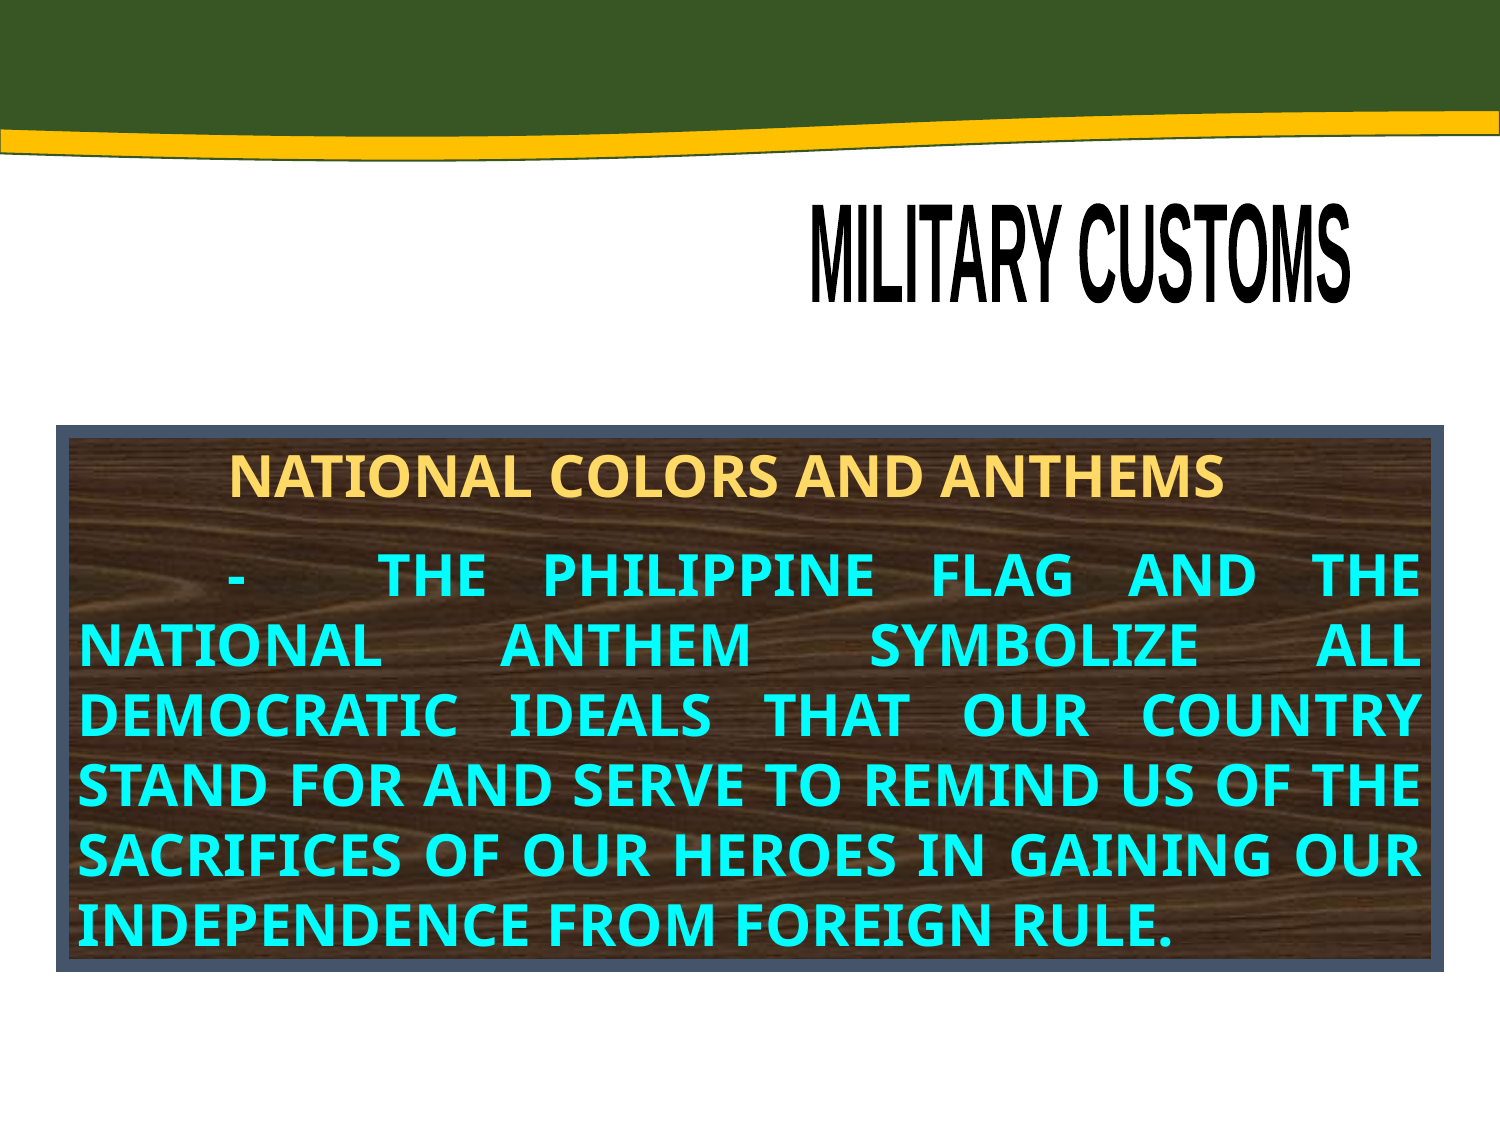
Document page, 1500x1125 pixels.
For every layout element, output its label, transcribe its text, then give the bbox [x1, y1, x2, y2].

text_box NATIONAL COLORS AND ANTHEMS - THE PHILIPPINE FLAG AND THE NATIONAL ANTHEM SYMBOLIZE ALL DEMOCRATIC IDEALS THAT OUR COUNTRY STAND FOR AND SERVE TO REMIND US OF THE SACRIFICES OF OUR HEROES IN GAINING OUR INDEPENDENCE FROM FOREIGN RULE. [62, 431, 1438, 966]
